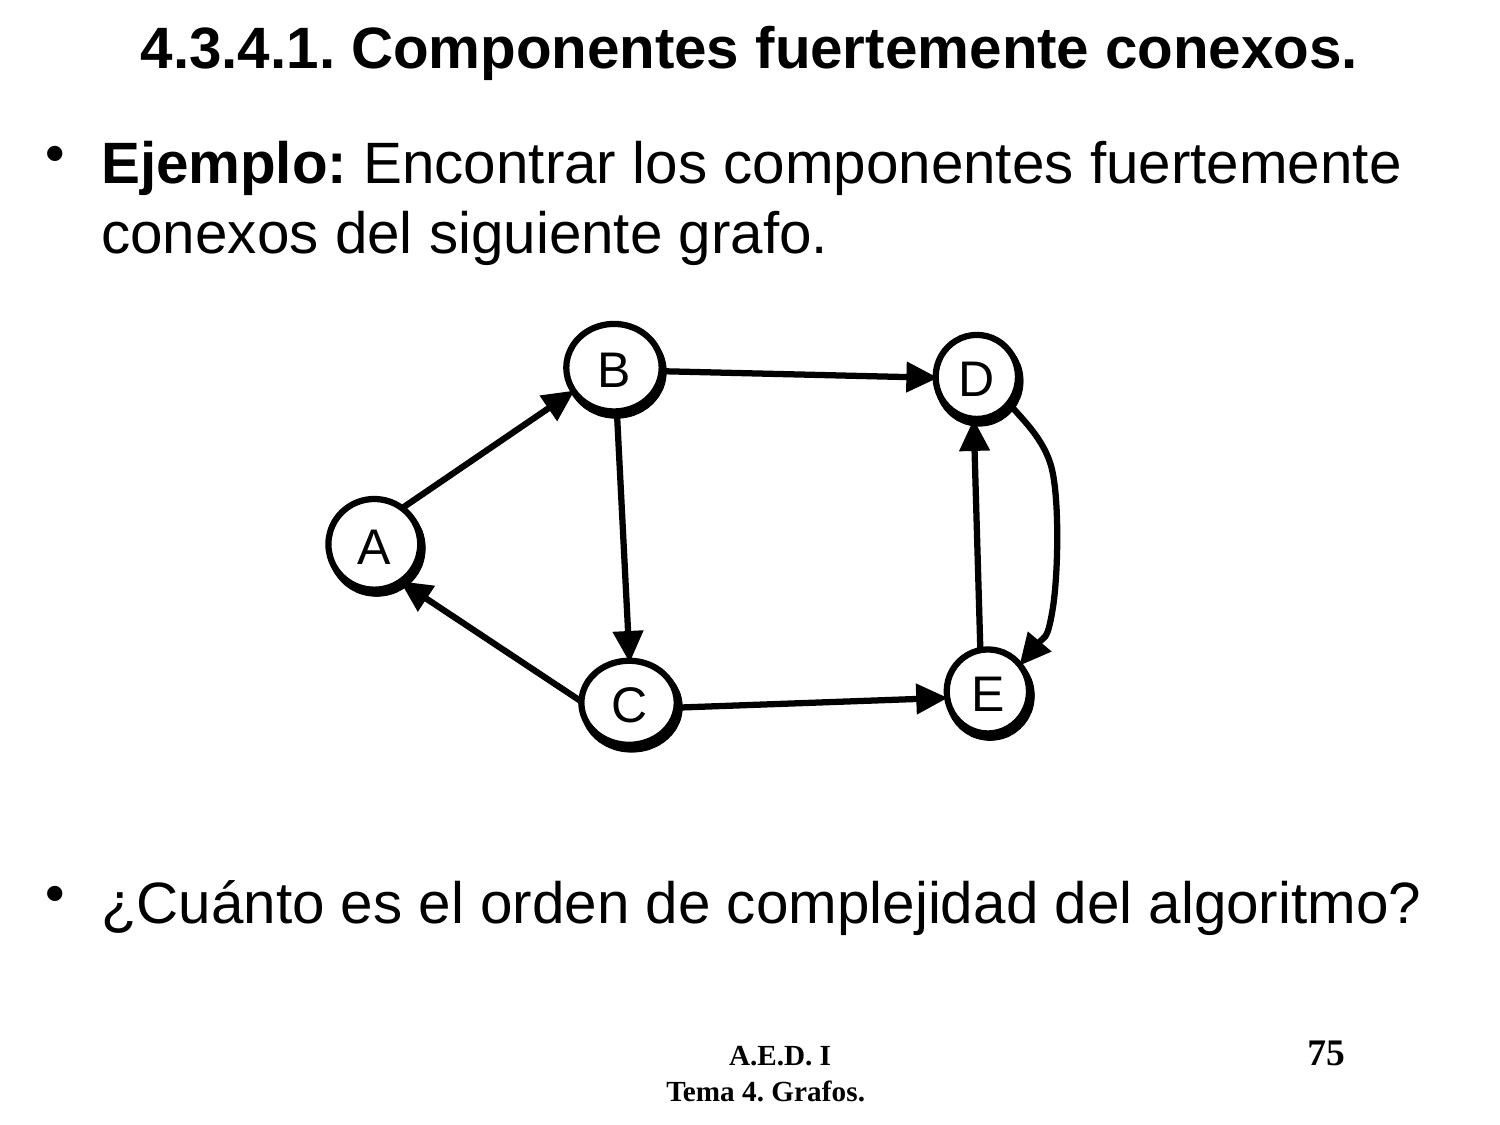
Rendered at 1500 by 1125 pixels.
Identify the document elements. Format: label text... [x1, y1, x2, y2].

title 4.3.4.1. Componentes fuertemente conexos. [50, 0, 1450, 91]
list Ejemplo: Encontrar los componentes fuertemente conexos del siguiente grafo. [29, 117, 1460, 305]
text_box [328, 323, 1060, 745]
footer A.E.D. I 75 Tema 4. Grafos. [542, 1020, 1412, 1096]
text_box ¿Cuánto es el orden de complejidad del algoritmo? [30, 858, 1461, 1013]
